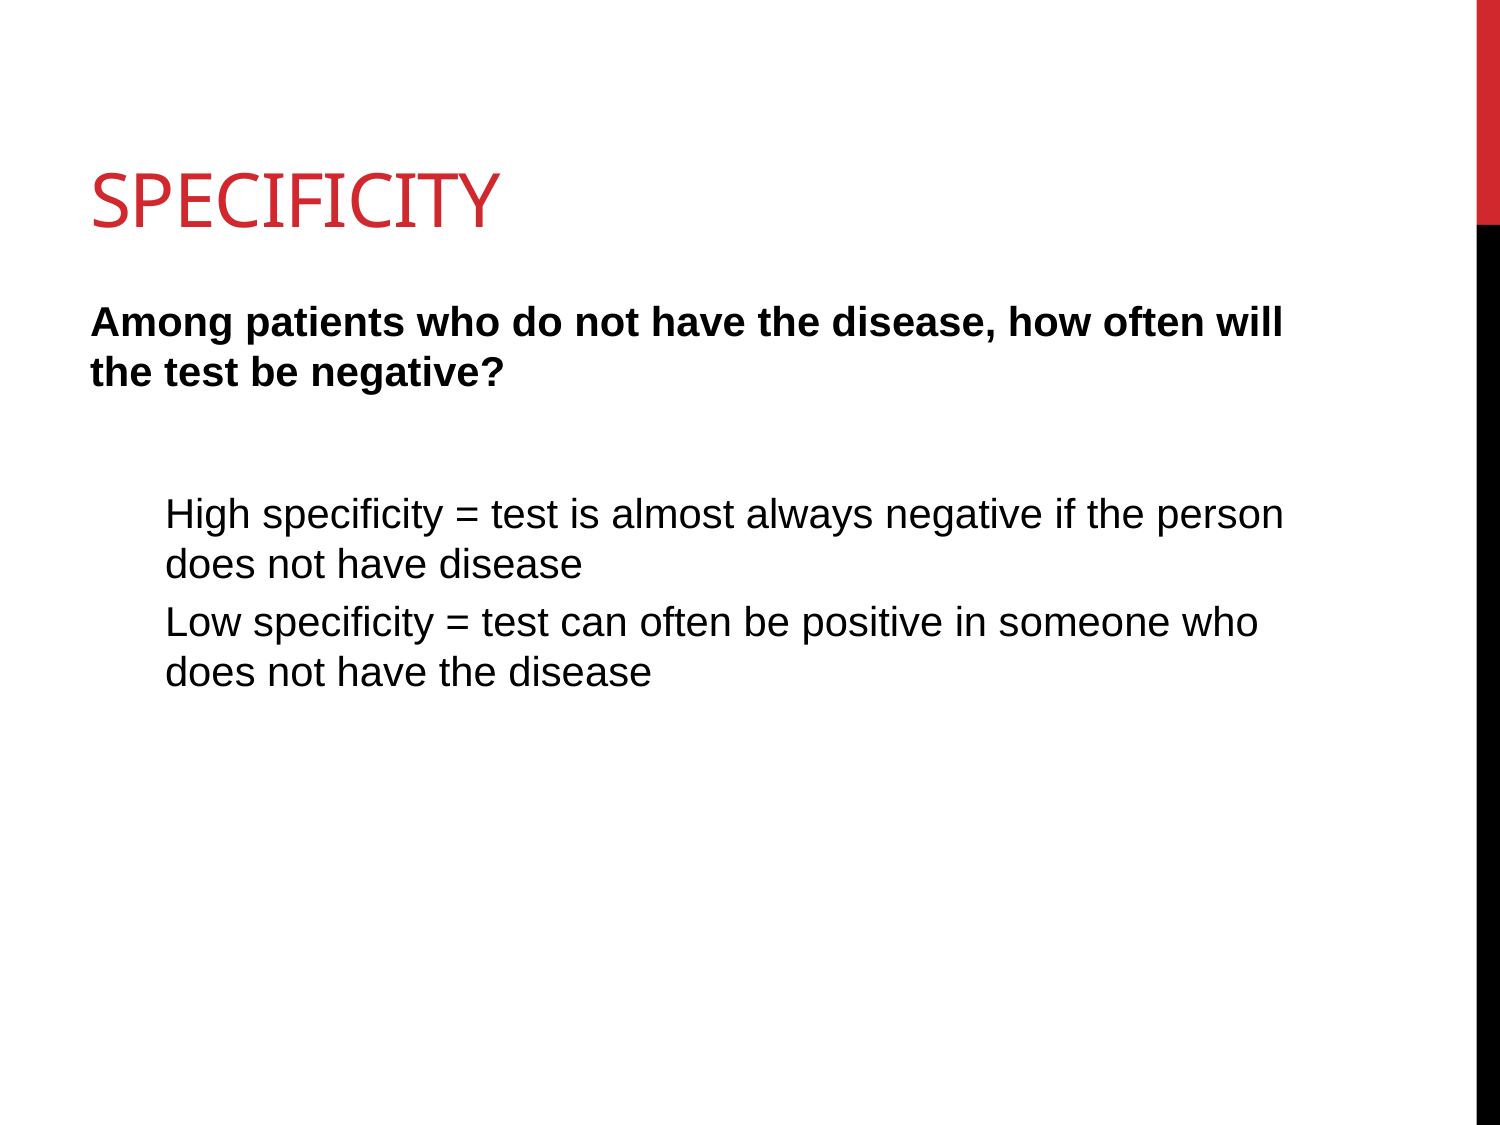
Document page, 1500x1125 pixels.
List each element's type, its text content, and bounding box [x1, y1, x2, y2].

list Among patients who do not have the disease, how often will the test be negative? High specificity = test is almost always negative if the person does not have disease Low specificity = test can often be positive in someone who does not have the disease [75, 287, 1325, 1005]
title Specificity [75, 25, 1025, 250]
